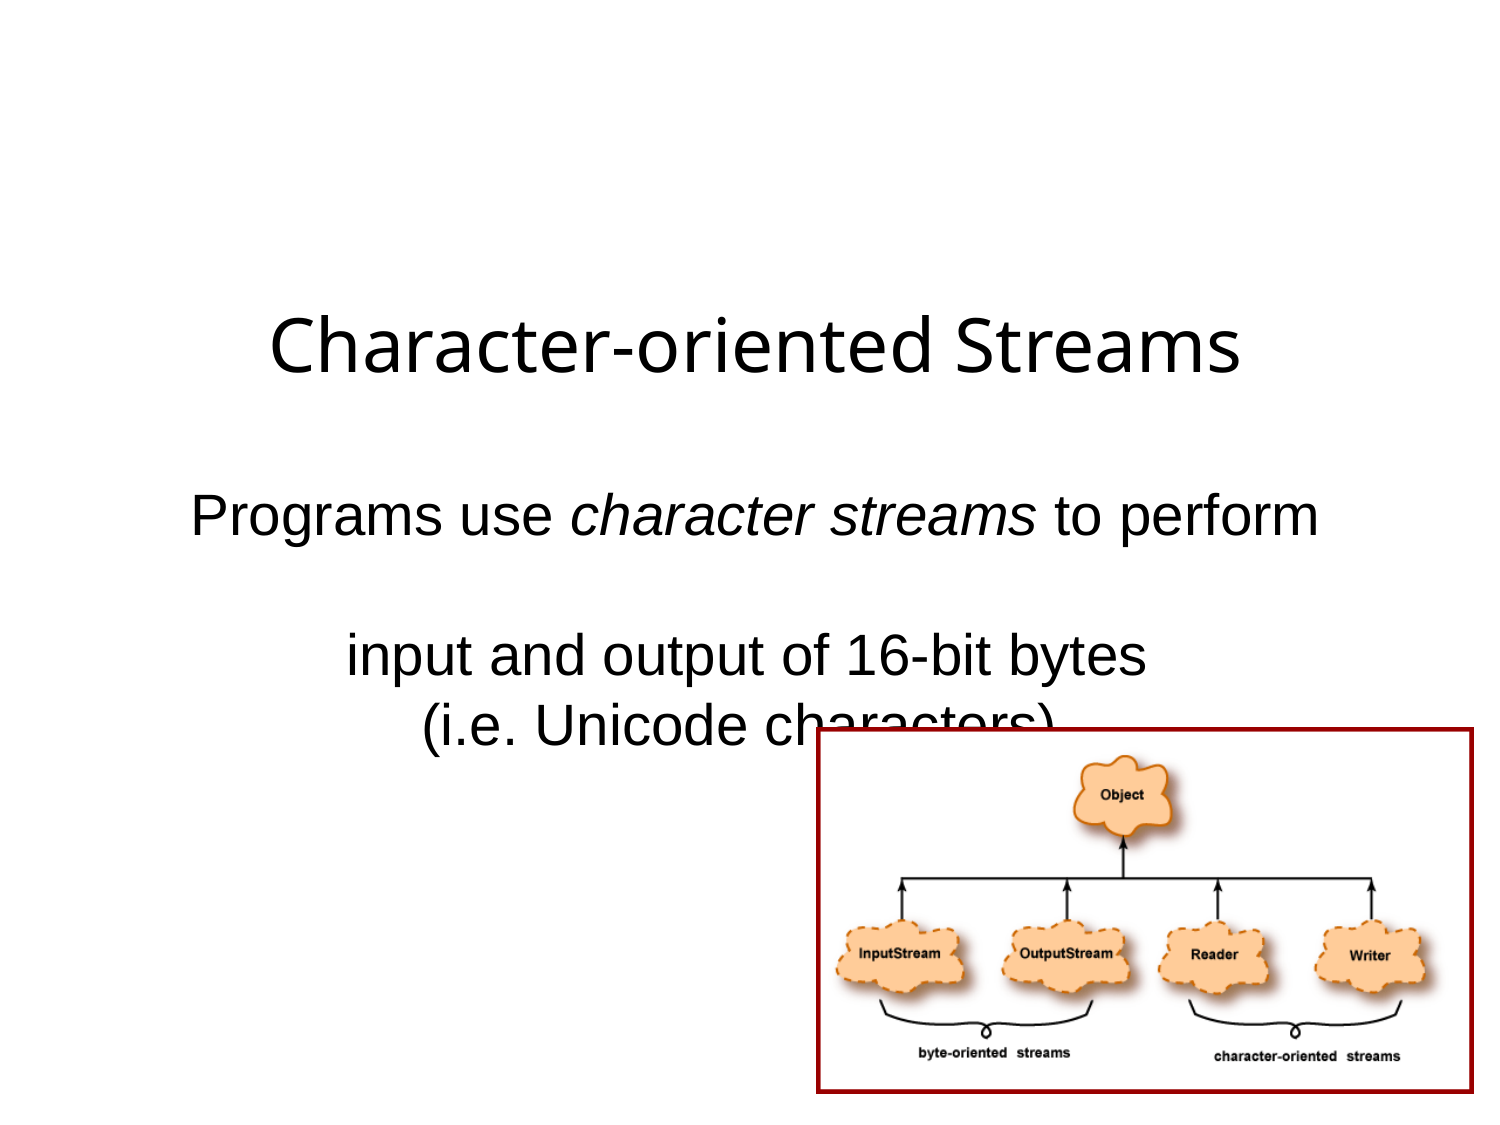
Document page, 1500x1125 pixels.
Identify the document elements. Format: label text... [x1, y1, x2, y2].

picture [816, 727, 1475, 1095]
title Character-oriented Streams Programs use character streams to perform input and output of 16-bit bytes (i.e. Unicode characters). [170, 427, 1342, 698]
